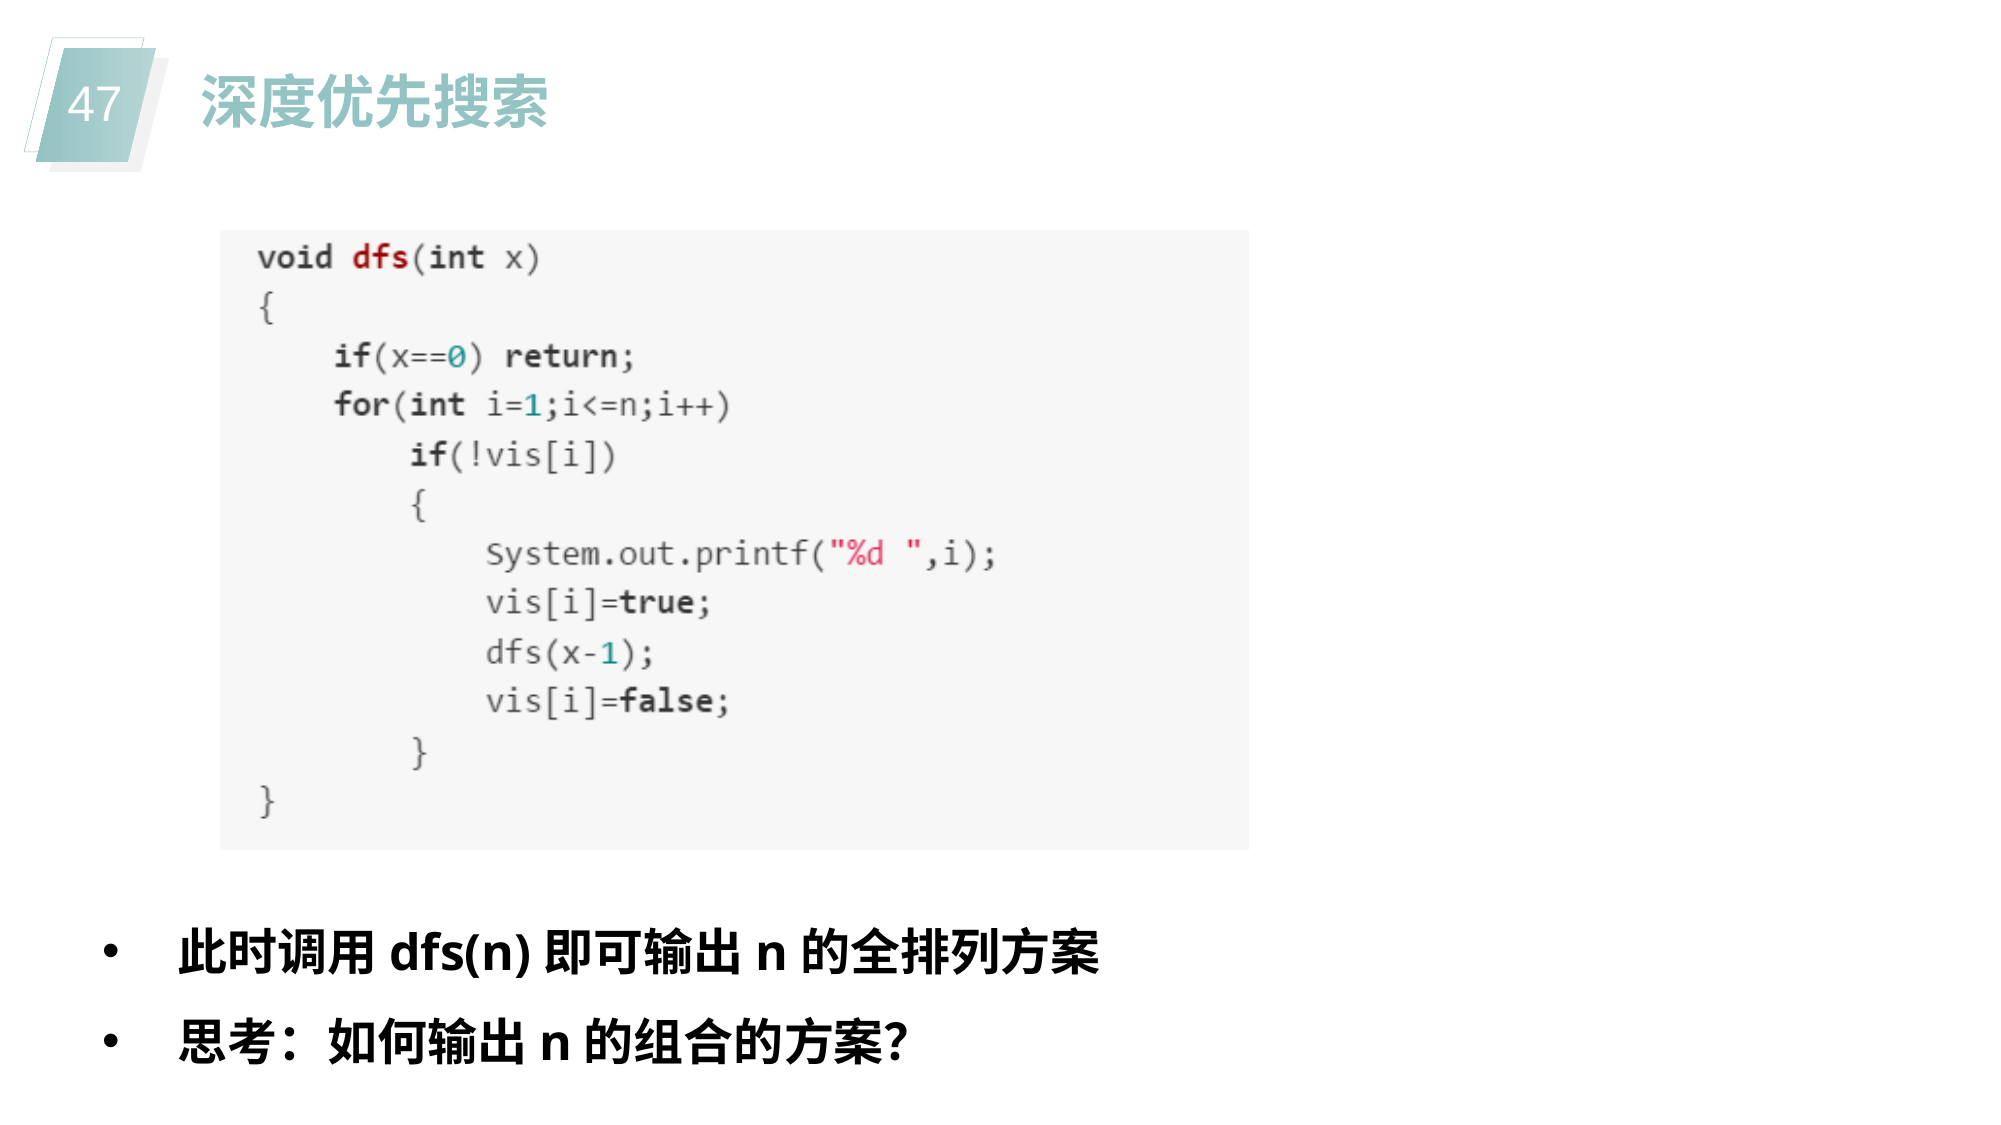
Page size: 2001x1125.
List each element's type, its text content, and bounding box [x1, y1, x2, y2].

text_box 此时调用dfs(n)即可输出n的全排列方案 思考：如何输出n的组合的方案？ [87, 883, 1961, 1078]
text_box 深度优先搜索 [185, 58, 683, 143]
picture [220, 230, 1249, 850]
